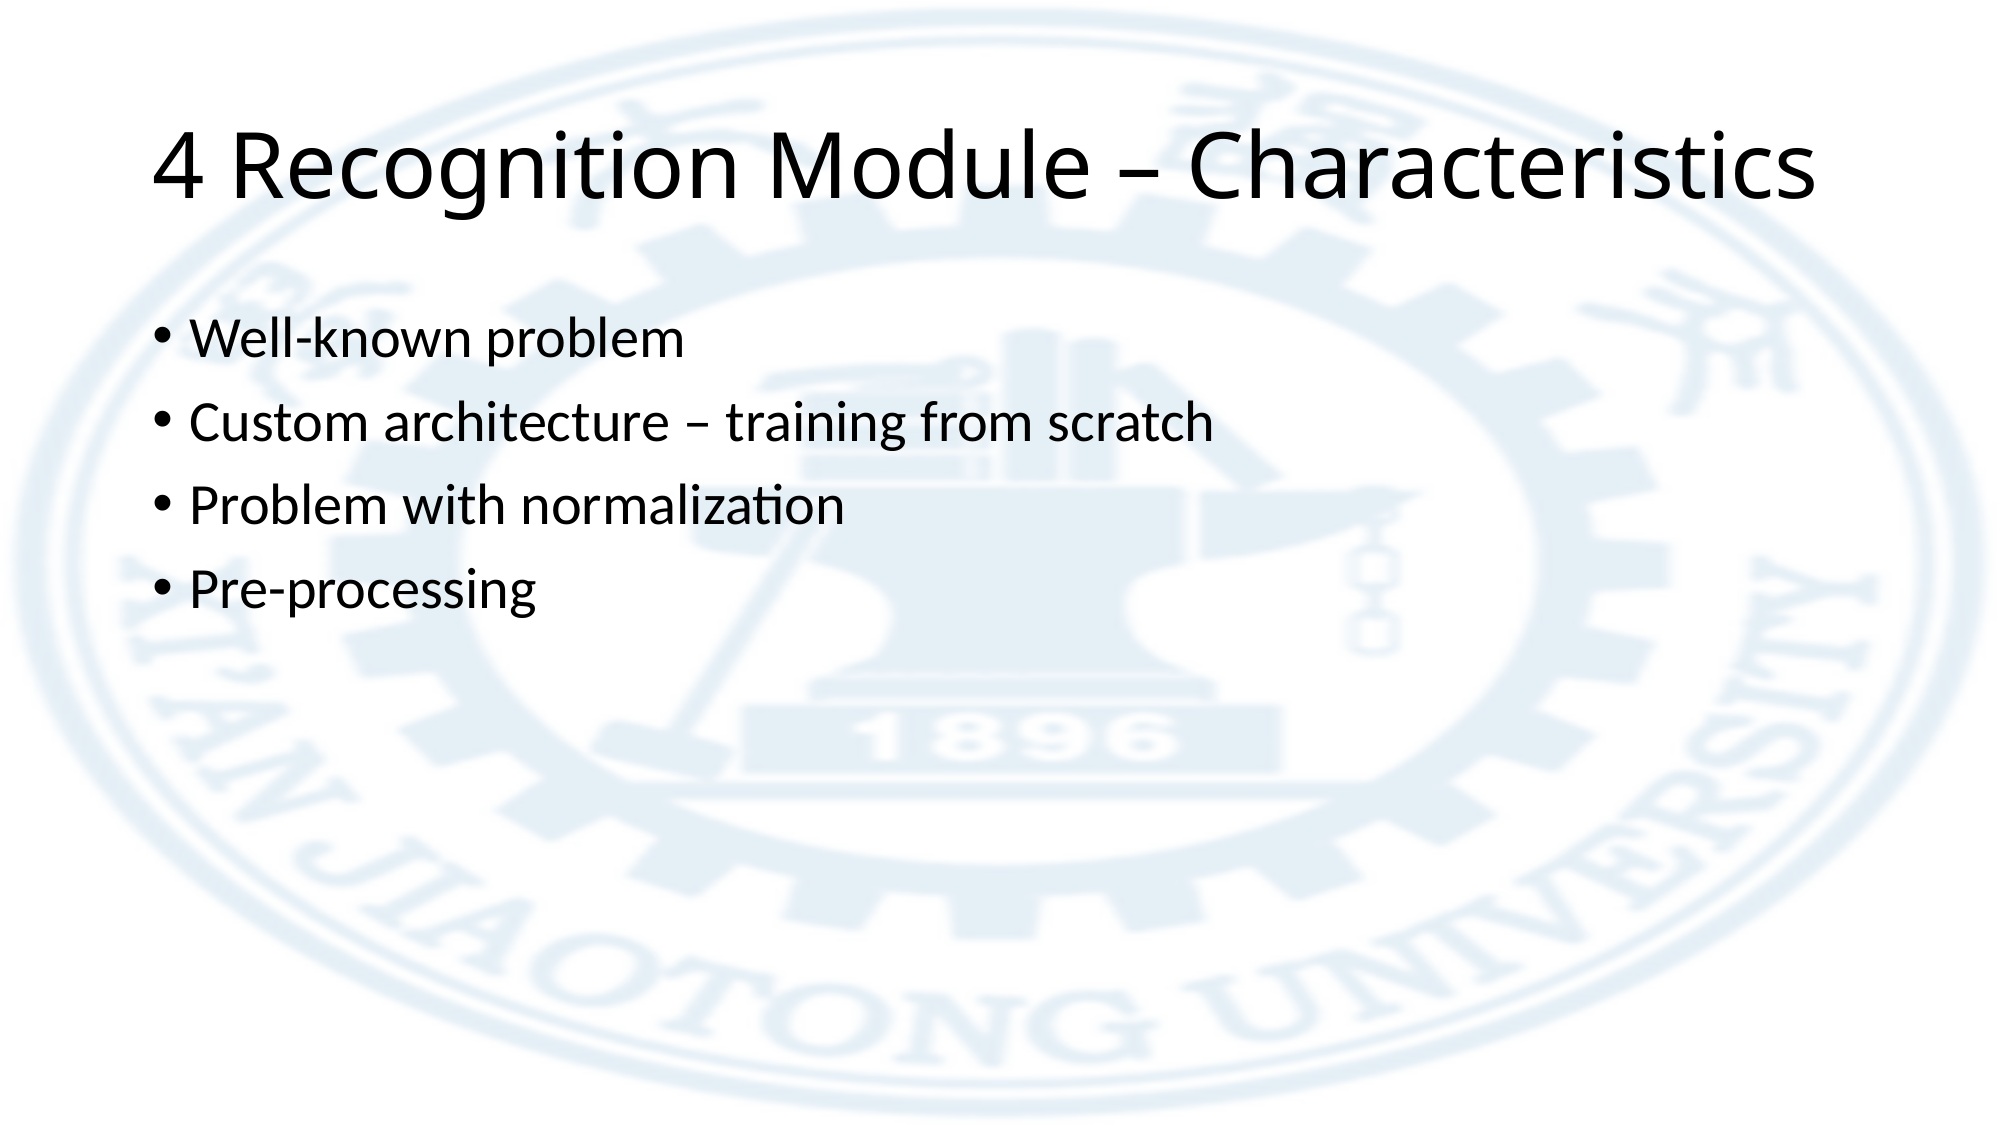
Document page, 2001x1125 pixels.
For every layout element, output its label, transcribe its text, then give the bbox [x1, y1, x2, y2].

list Well-known problem Custom architecture – training from scratch Problem with normalization Pre-processing [137, 299, 1863, 1014]
title 4 Recognition Module – Characteristics [137, 59, 1863, 278]
